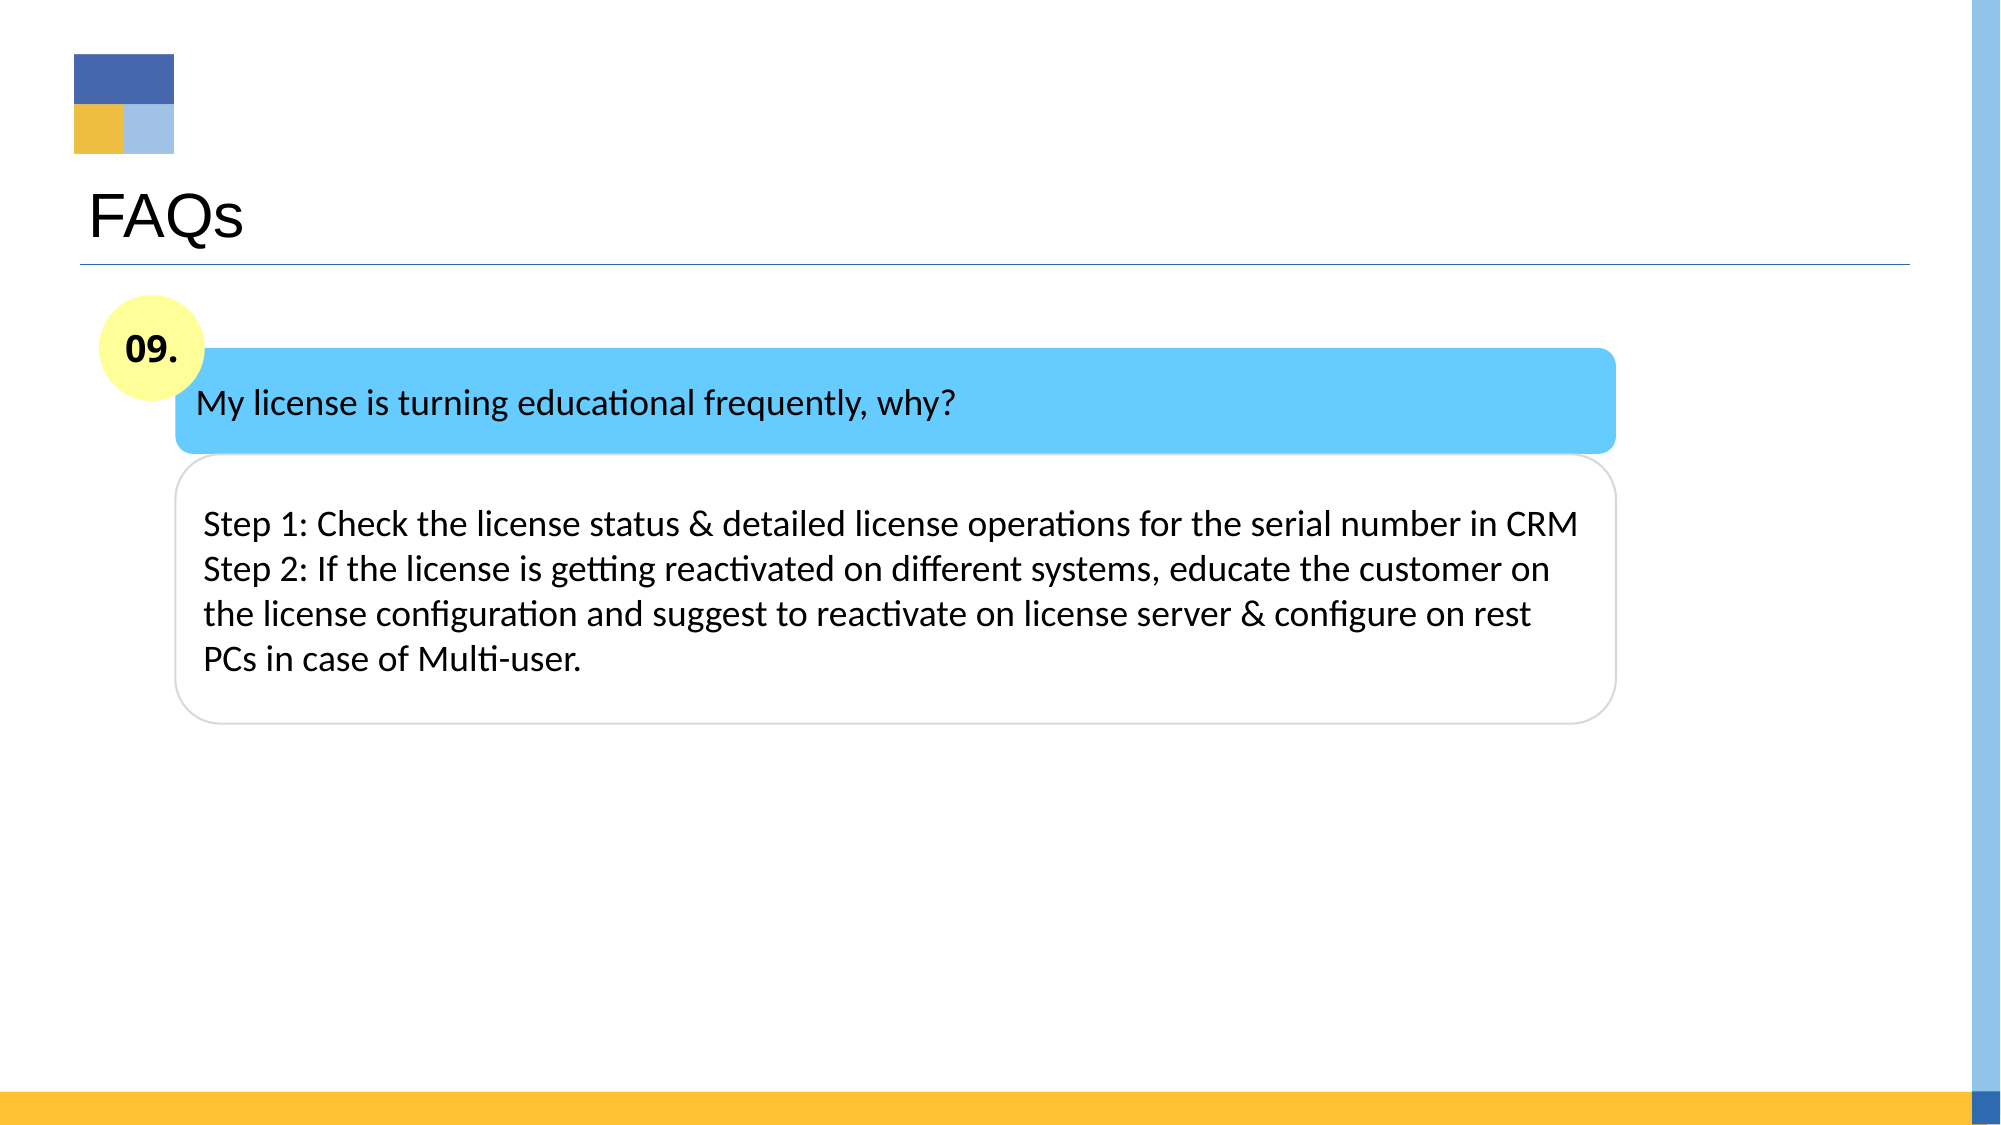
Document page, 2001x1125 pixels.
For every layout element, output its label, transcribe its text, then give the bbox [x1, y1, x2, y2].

text_box My license is turning educational frequently, why? [175, 347, 1616, 454]
picture [74, 54, 174, 154]
text_box 09. [98, 294, 205, 401]
title FAQs [74, 176, 1904, 251]
text_box Step 1: Check the license status & detailed license operations for the serial number in CRM Step 2: If the license is getting reactivated on different systems, educate the customer on the license configuration and suggest to reactivate on license server & configure on rest PCs in case of Multi-user. [174, 453, 1618, 725]
